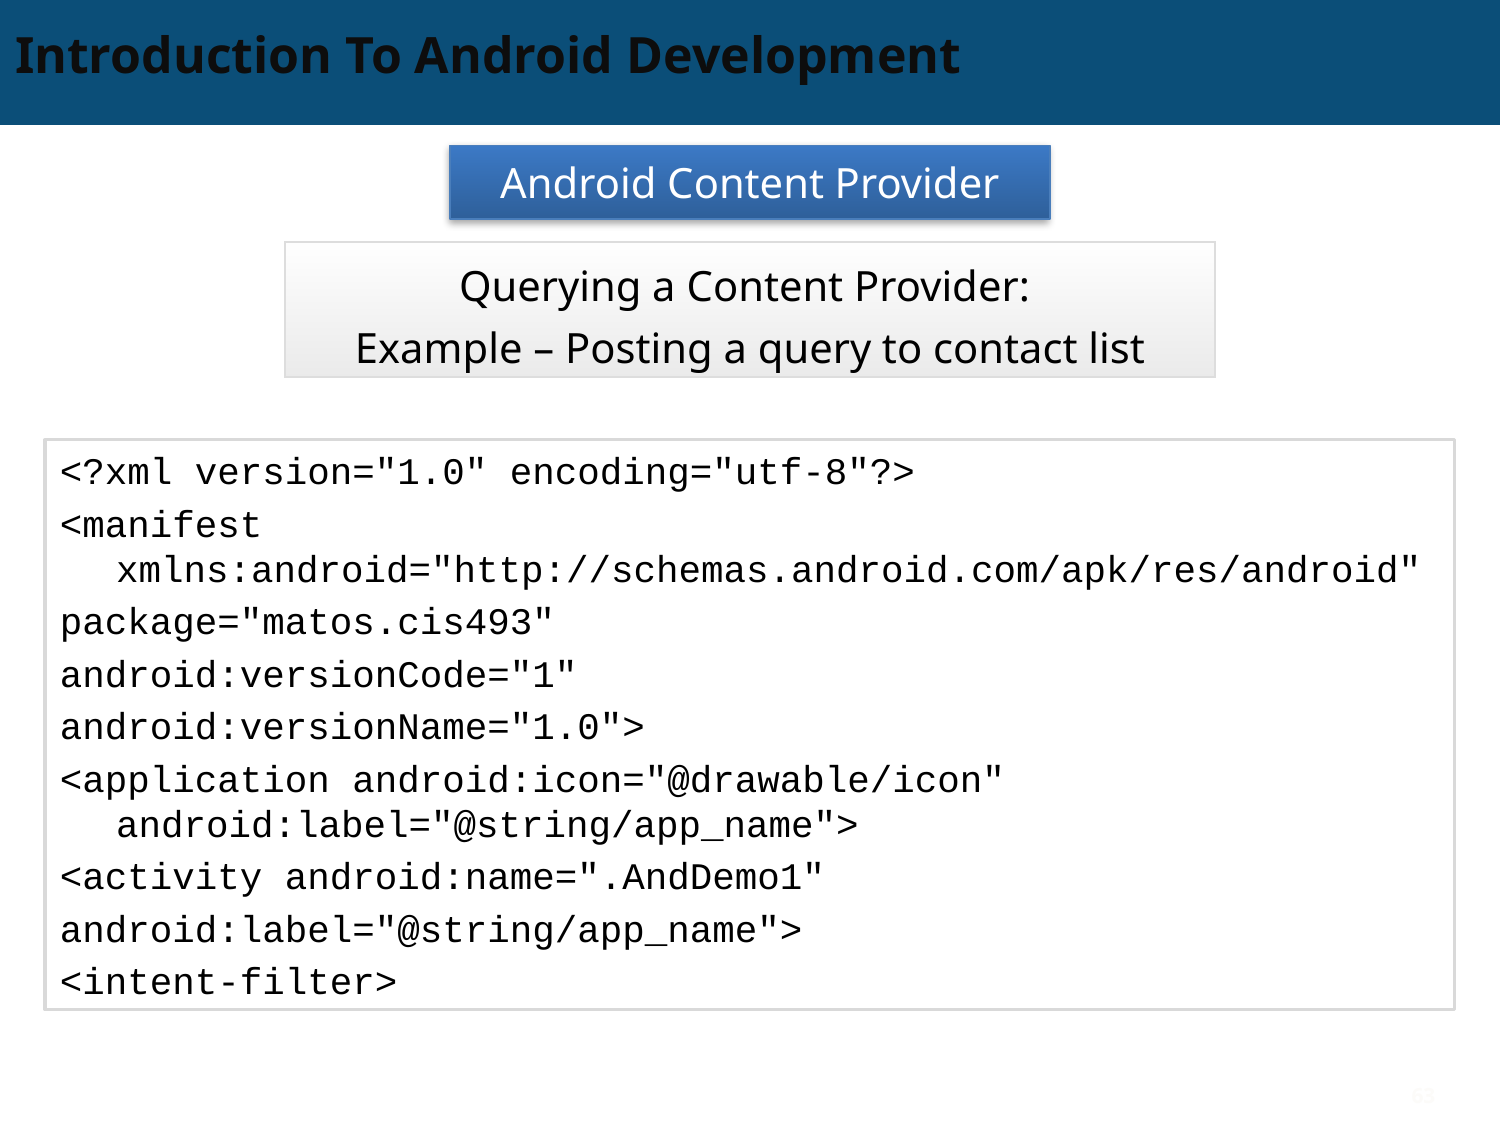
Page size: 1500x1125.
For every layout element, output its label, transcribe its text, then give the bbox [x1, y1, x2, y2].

title Introduction To Android Development [0, 21, 1351, 86]
text_box Android Content Provider [449, 145, 1051, 220]
text_box <?xml version="1.0" encoding="utf-8"?> <manifest xmlns:android="http://schemas.android.com/apk/res/android" package="matos.cis493" android:versionCode="1" android:versionName="1.0"> <application android:icon="@drawable/icon" android:label="@string/app_name"> <activity android:name=".AndDemo1" android:label="@string/app_name"> <intent-filter> [44, 439, 1455, 1010]
text_box Querying a Content Provider: Example – Posting a query to contact list [284, 241, 1215, 377]
